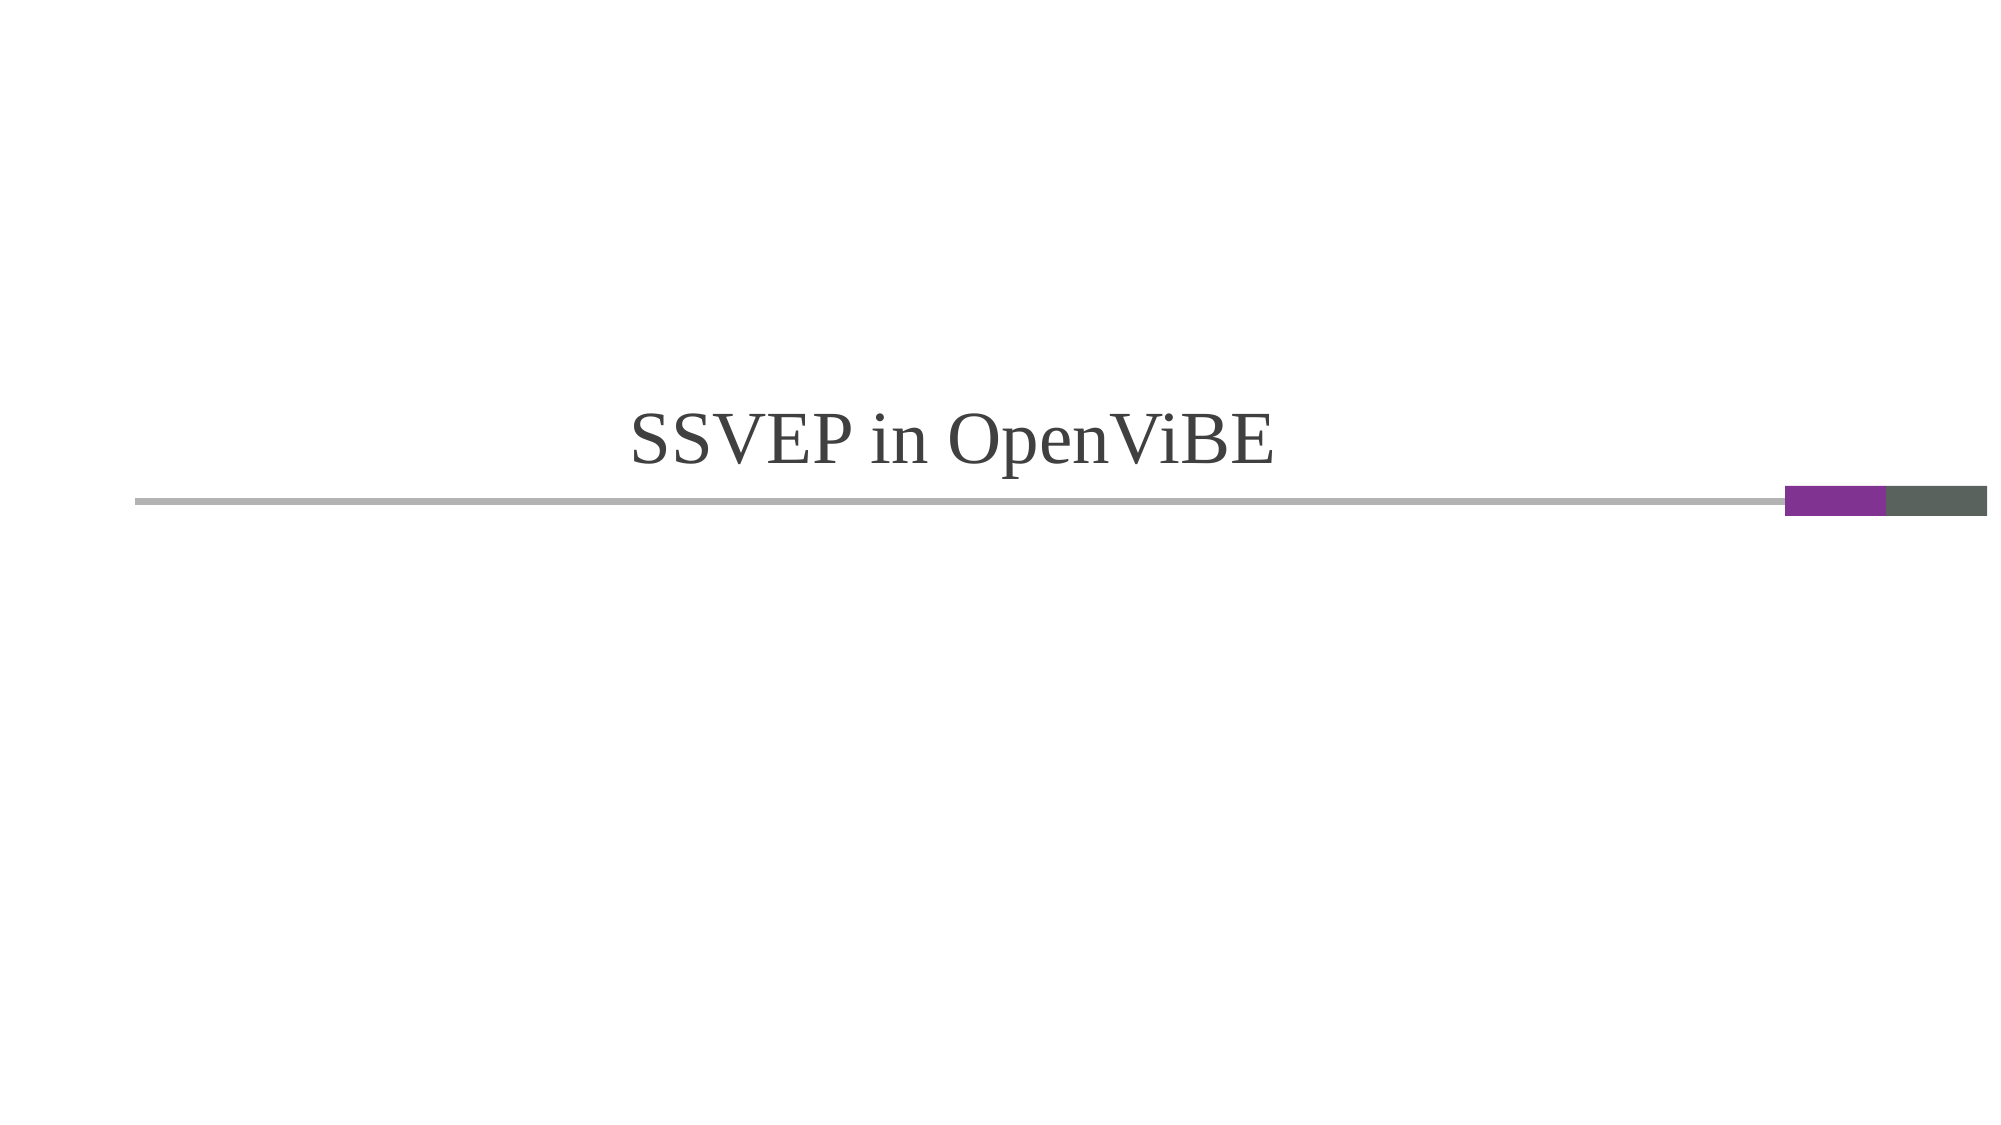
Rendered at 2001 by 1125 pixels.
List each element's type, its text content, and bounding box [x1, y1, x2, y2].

text_box [132, 495, 1784, 509]
text_box [1784, 485, 1887, 517]
title SSVEP in OpenViBE [100, 182, 1806, 488]
text_box [1887, 485, 1988, 517]
